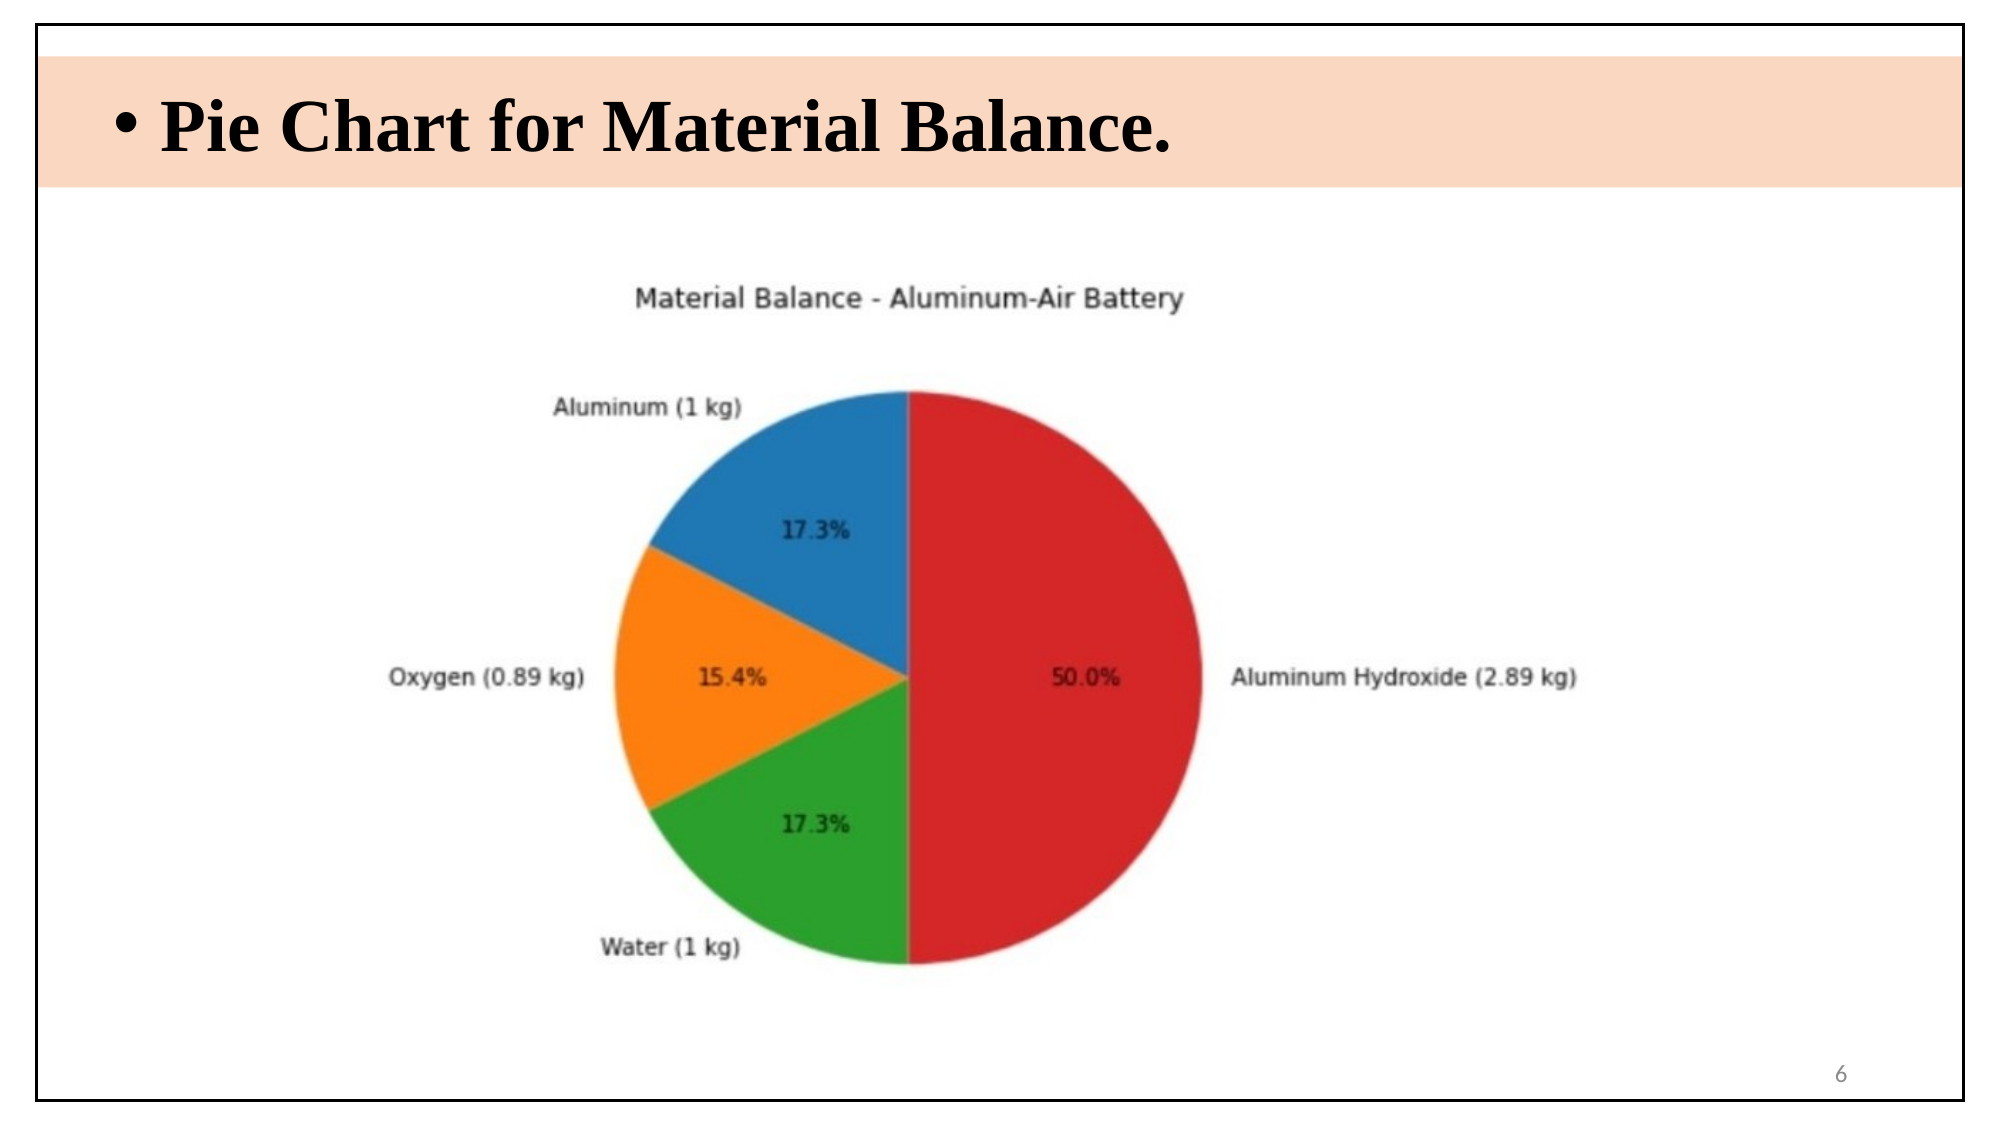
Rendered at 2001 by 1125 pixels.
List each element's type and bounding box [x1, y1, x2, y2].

list [379, 236, 1621, 1010]
text_box [35, 23, 1964, 1102]
